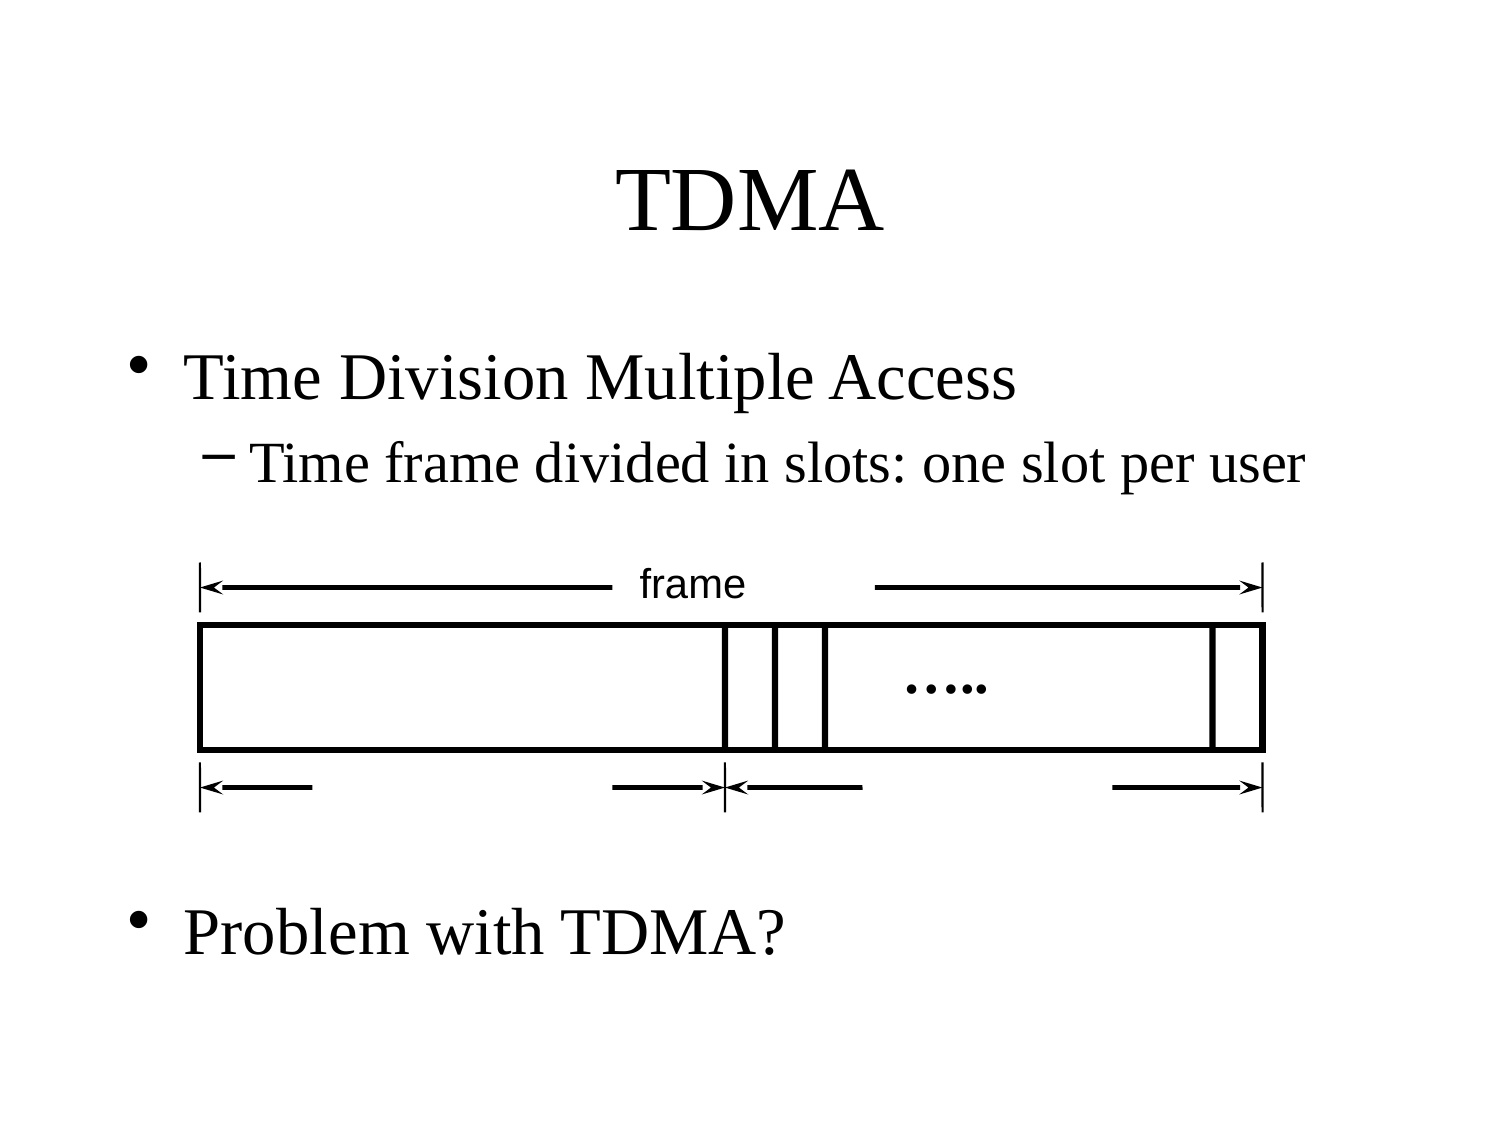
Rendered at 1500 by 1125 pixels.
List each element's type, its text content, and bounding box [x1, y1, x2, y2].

title TDMA [112, 99, 1388, 288]
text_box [124, 549, 1263, 866]
list Time Division Multiple Access Time frame divided in slots: one slot per user Problem with TDMA? [112, 324, 1388, 1001]
